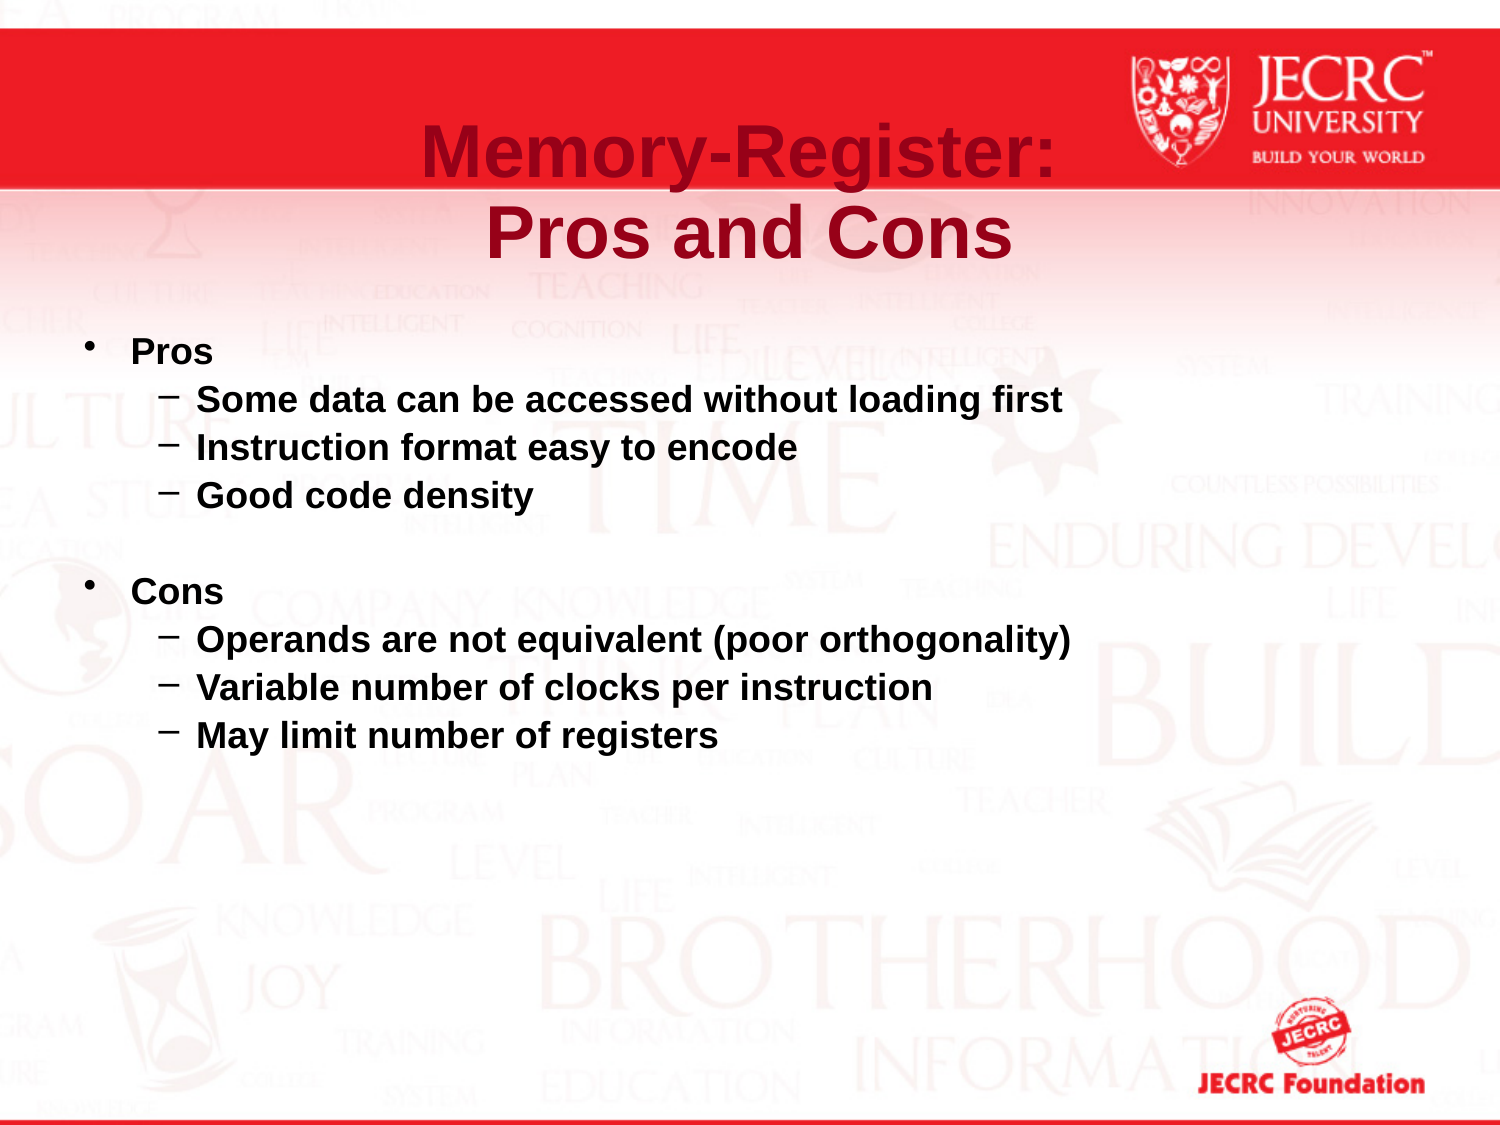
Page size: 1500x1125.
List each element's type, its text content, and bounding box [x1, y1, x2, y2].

text_box Pros Some data can be accessed without loading first Instruction format easy to encode Good code density Cons Operands are not equivalent (poor orthogonality) Variable number of clocks per instruction May limit number of registers [68, 324, 1425, 1000]
picture [0, 0, 1500, 1125]
text_box Memory-Register: Pros and Cons [162, 99, 1338, 288]
